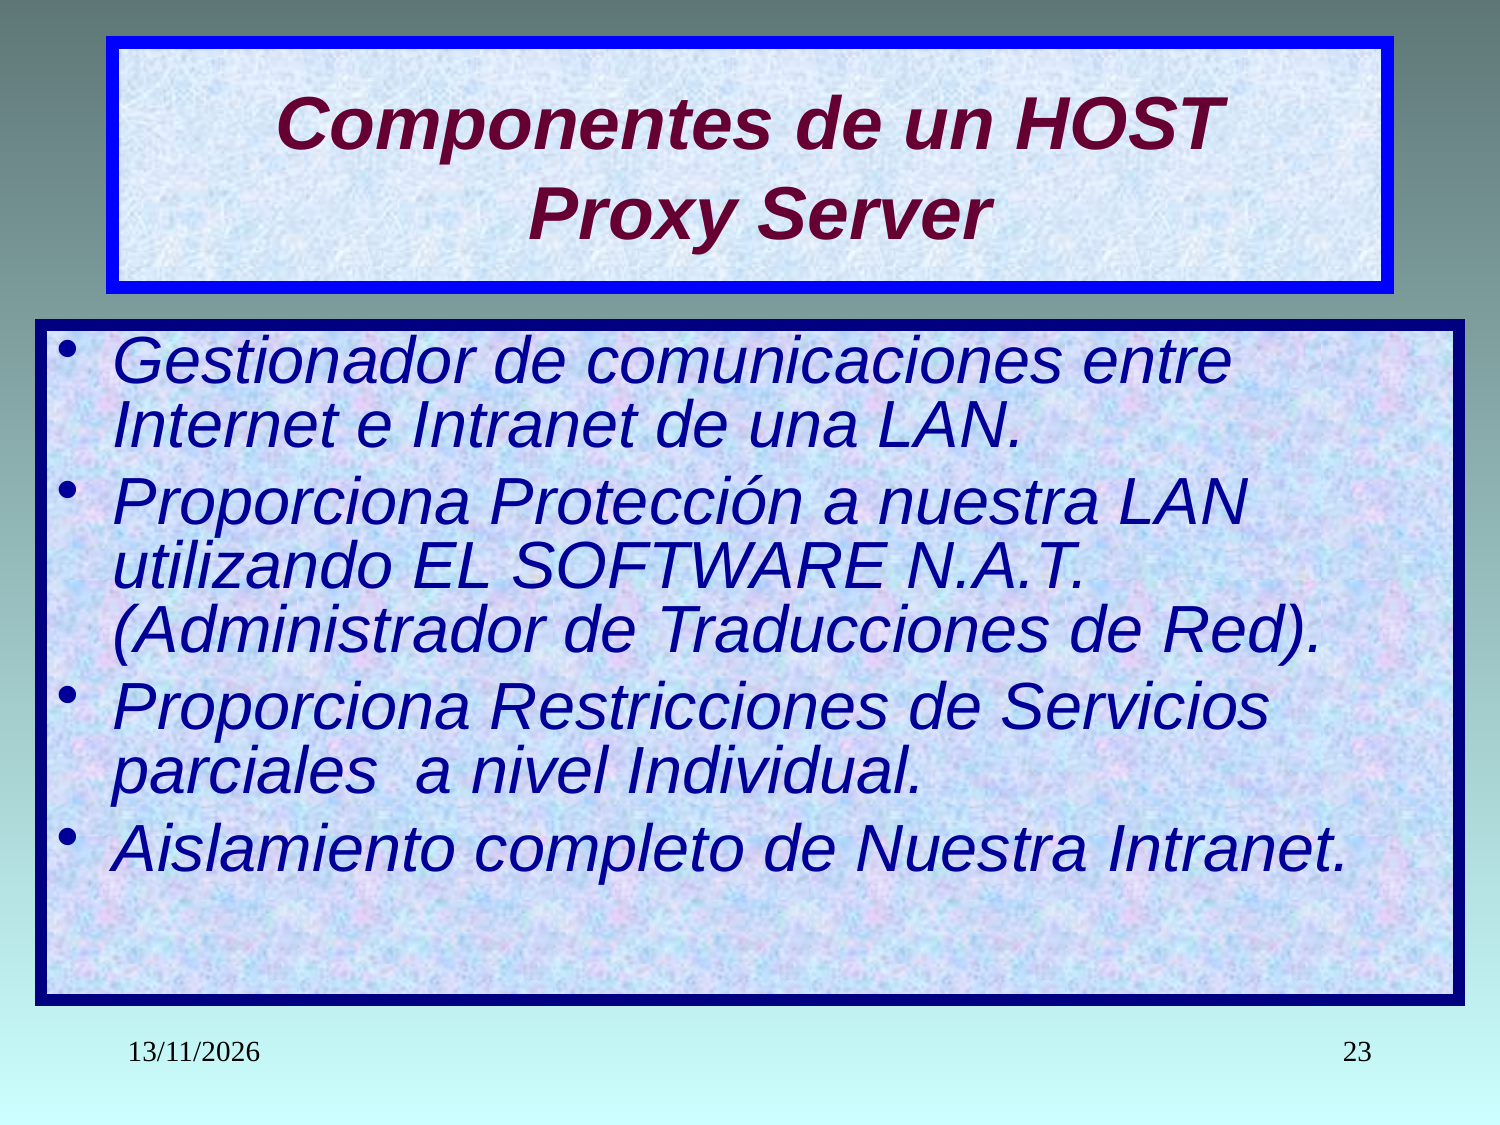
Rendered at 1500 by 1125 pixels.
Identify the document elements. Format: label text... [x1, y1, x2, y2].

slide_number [112, 1024, 426, 1101]
slide_number 23 [1074, 1024, 1388, 1101]
title Componentes de un HOST Proxy Server [112, 42, 1388, 288]
list Gestionador de comunicaciones entre Internet e Intranet de una LAN. Proporciona Protección a nuestra LAN utilizando EL SOFTWARE N.A.T. (Administrador de Traducciones de Red). Proporciona Restricciones de Servicios parciales a nivel Individual. Aislamiento completo de Nuestra Intranet. [40, 324, 1460, 1001]
